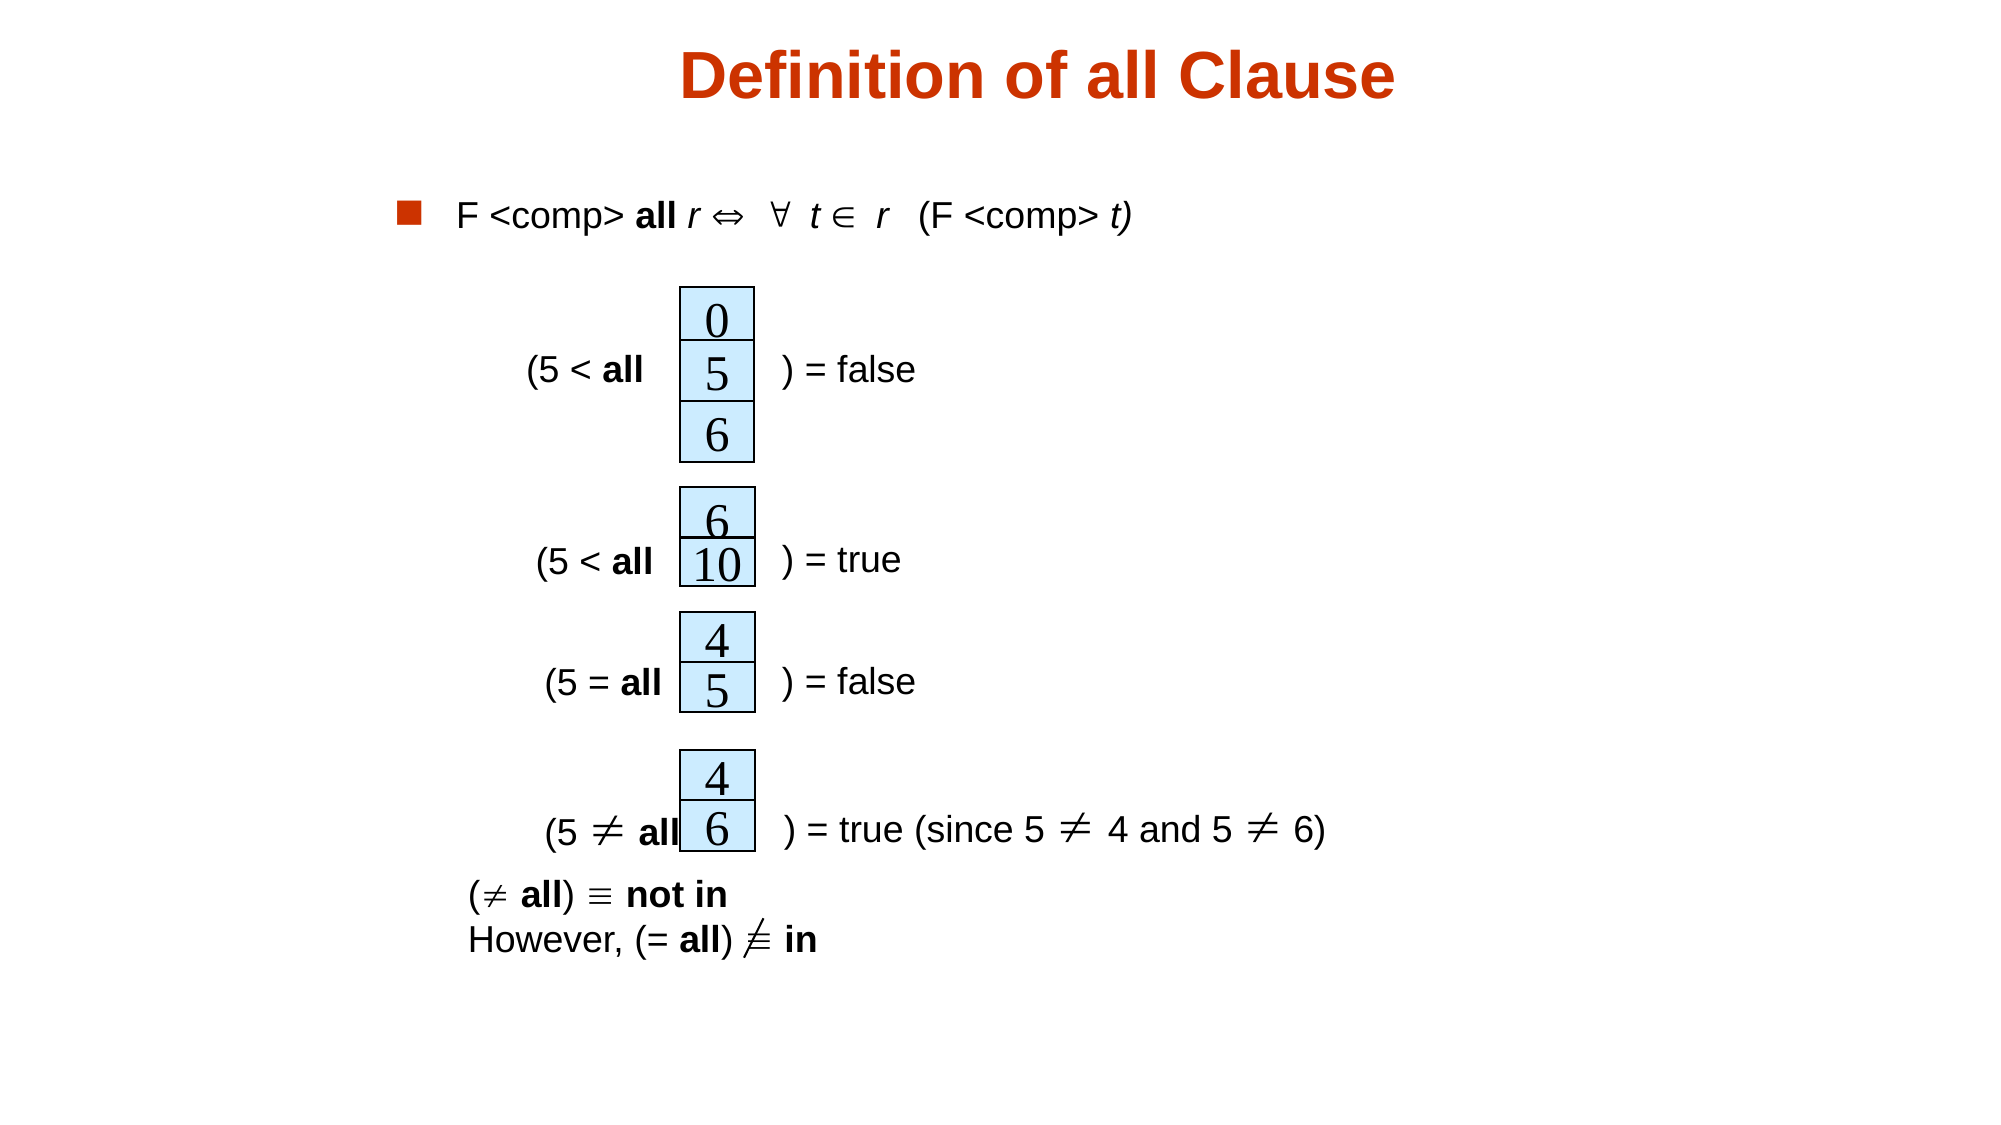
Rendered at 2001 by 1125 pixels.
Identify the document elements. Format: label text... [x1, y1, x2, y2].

text_box ( all)  not in However, (= all)  in [453, 862, 1569, 980]
text_box (5 < all [511, 337, 679, 398]
text_box ) = true (since 5  4 and 5  6) [768, 785, 1519, 861]
text_box 6 [679, 487, 755, 537]
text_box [679, 287, 755, 463]
text_box (5 = all [529, 649, 730, 711]
text_box 10 [721, 537, 755, 587]
text_box (5  all [529, 787, 805, 862]
text_box ) = true [767, 527, 968, 588]
text_box 4 [679, 750, 755, 787]
text_box ) = false [767, 337, 968, 398]
text_box Definition of all Clause [376, 19, 1702, 120]
text_box F <comp> all r t r (F <comp> t) [385, 184, 1475, 247]
text_box 4 [679, 611, 755, 662]
text_box (5 < all [520, 529, 721, 590]
text_box ) = false [767, 649, 968, 710]
text_box 5 [679, 662, 755, 713]
